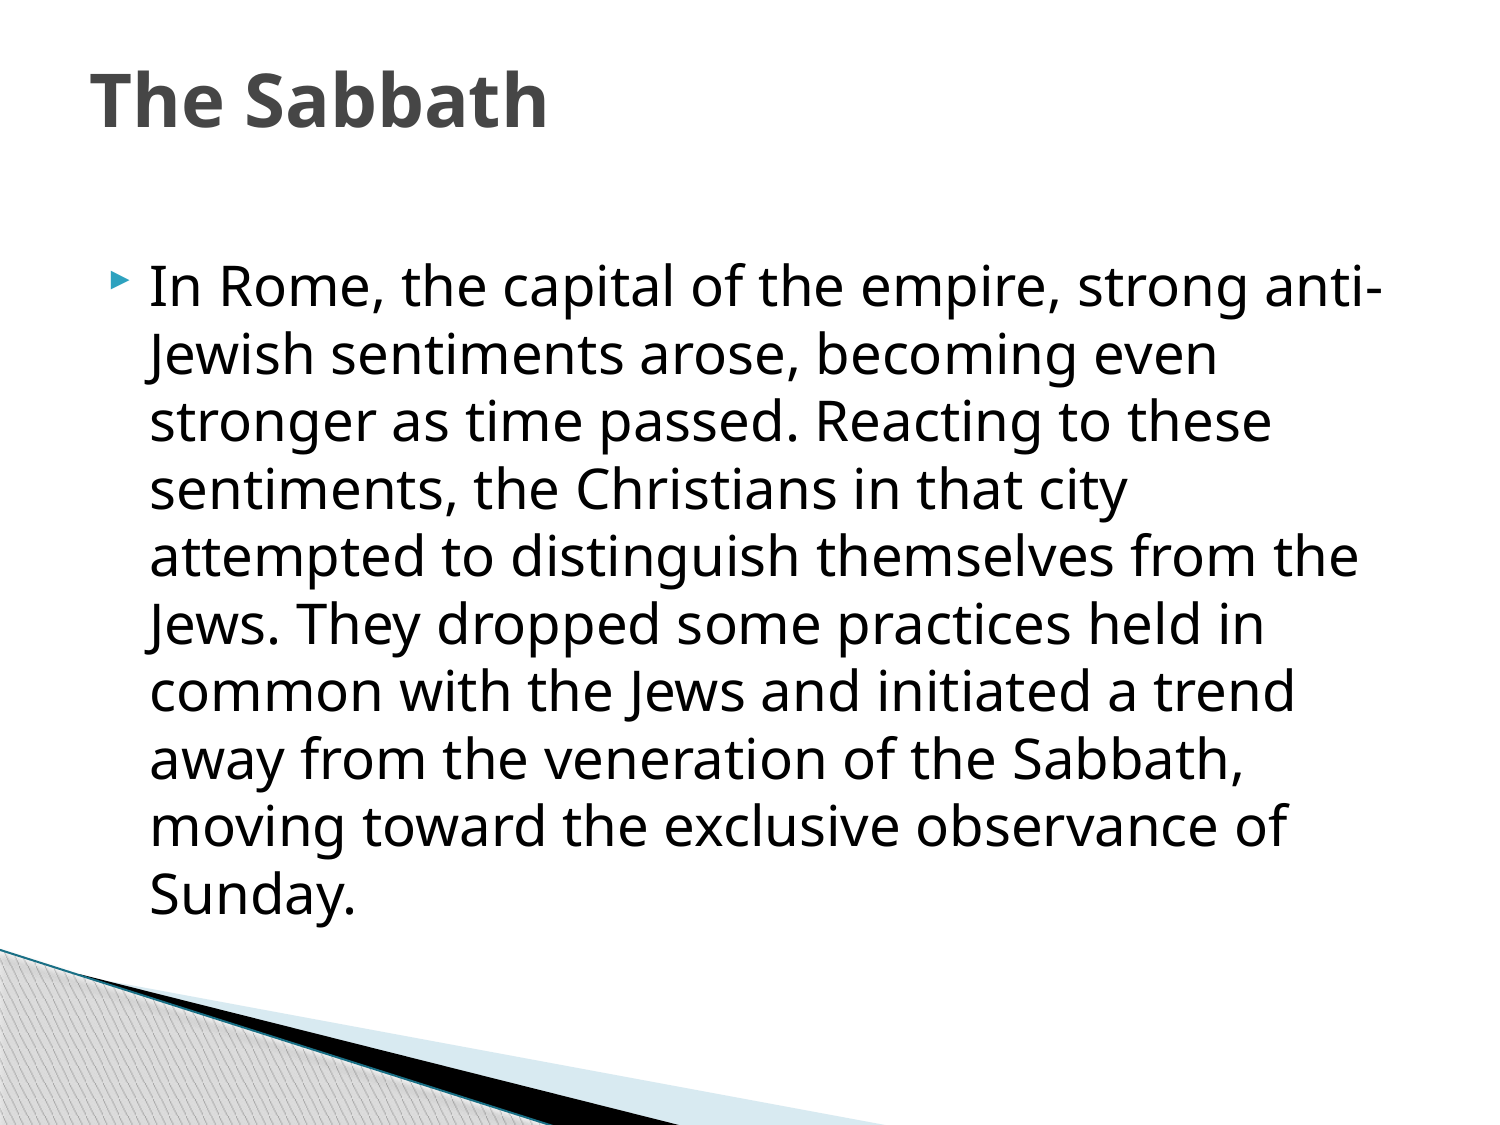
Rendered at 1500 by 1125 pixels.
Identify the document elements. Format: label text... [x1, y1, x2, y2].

list In Rome, the capital of the empire, strong anti-Jewish sentiments arose, becoming even stronger as time passed. Reacting to these sentiments, the Christians in that city attempted to distinguish themselves from the Jews. They dropped some practices held in common with the Jews and initiated a trend away from the veneration of the Sabbath, moving toward the exclusive observance of Sunday. [75, 243, 1425, 986]
title The Sabbath [75, 45, 1425, 150]
